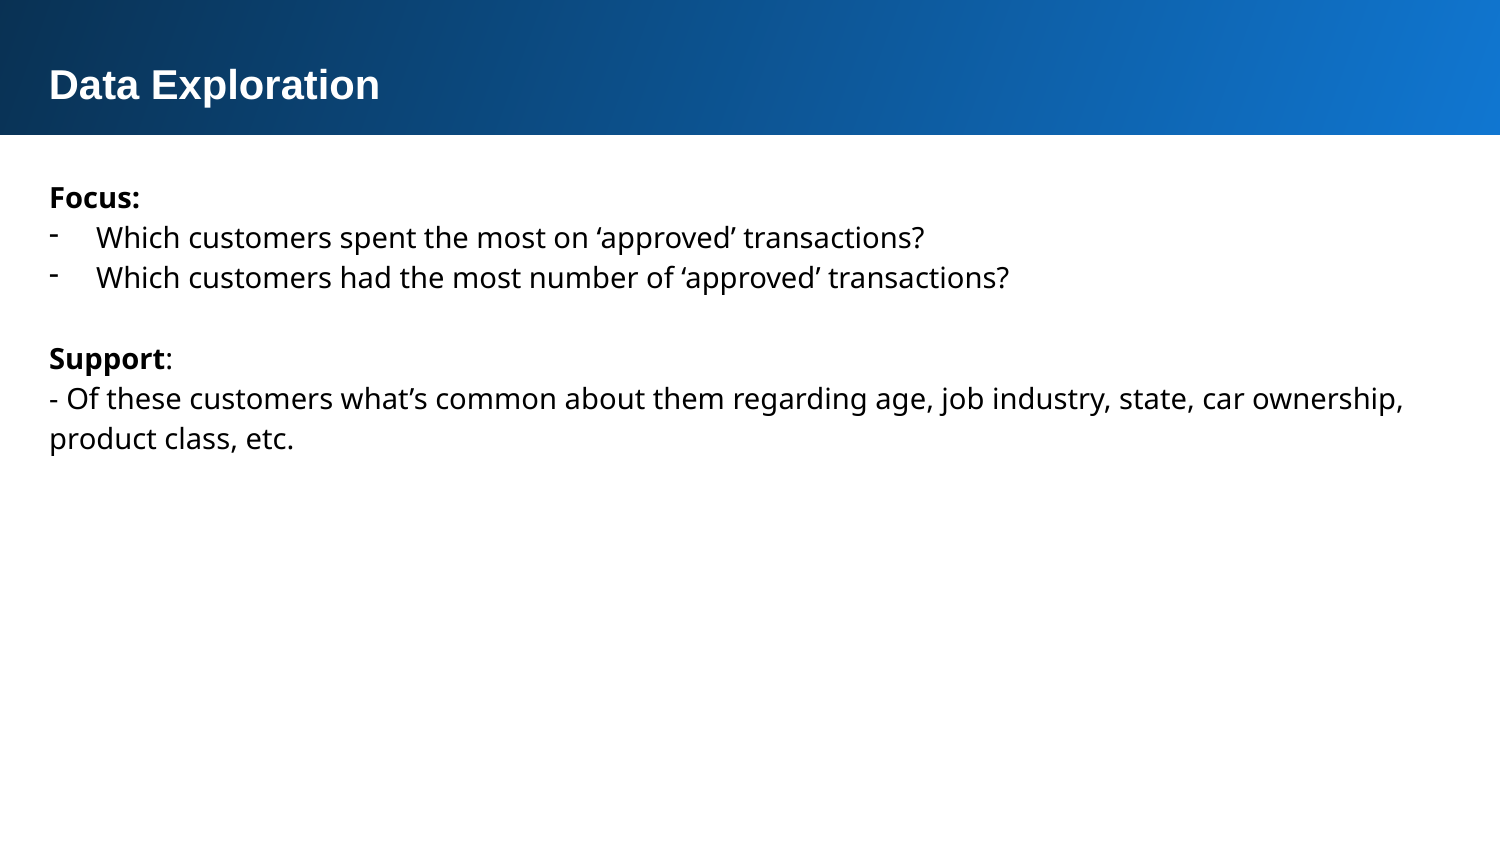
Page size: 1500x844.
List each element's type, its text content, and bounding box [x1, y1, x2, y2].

text_box Focus: Which customers spent the most on ‘approved’ transactions? Which customers had the most number of ‘approved’ transactions? Support: - Of these customers what’s common about them regarding age, job industry, state, car ownership, product class, etc. [34, 159, 1440, 551]
text_box [0, 0, 1500, 135]
text_box Data Exploration [33, 43, 1439, 124]
